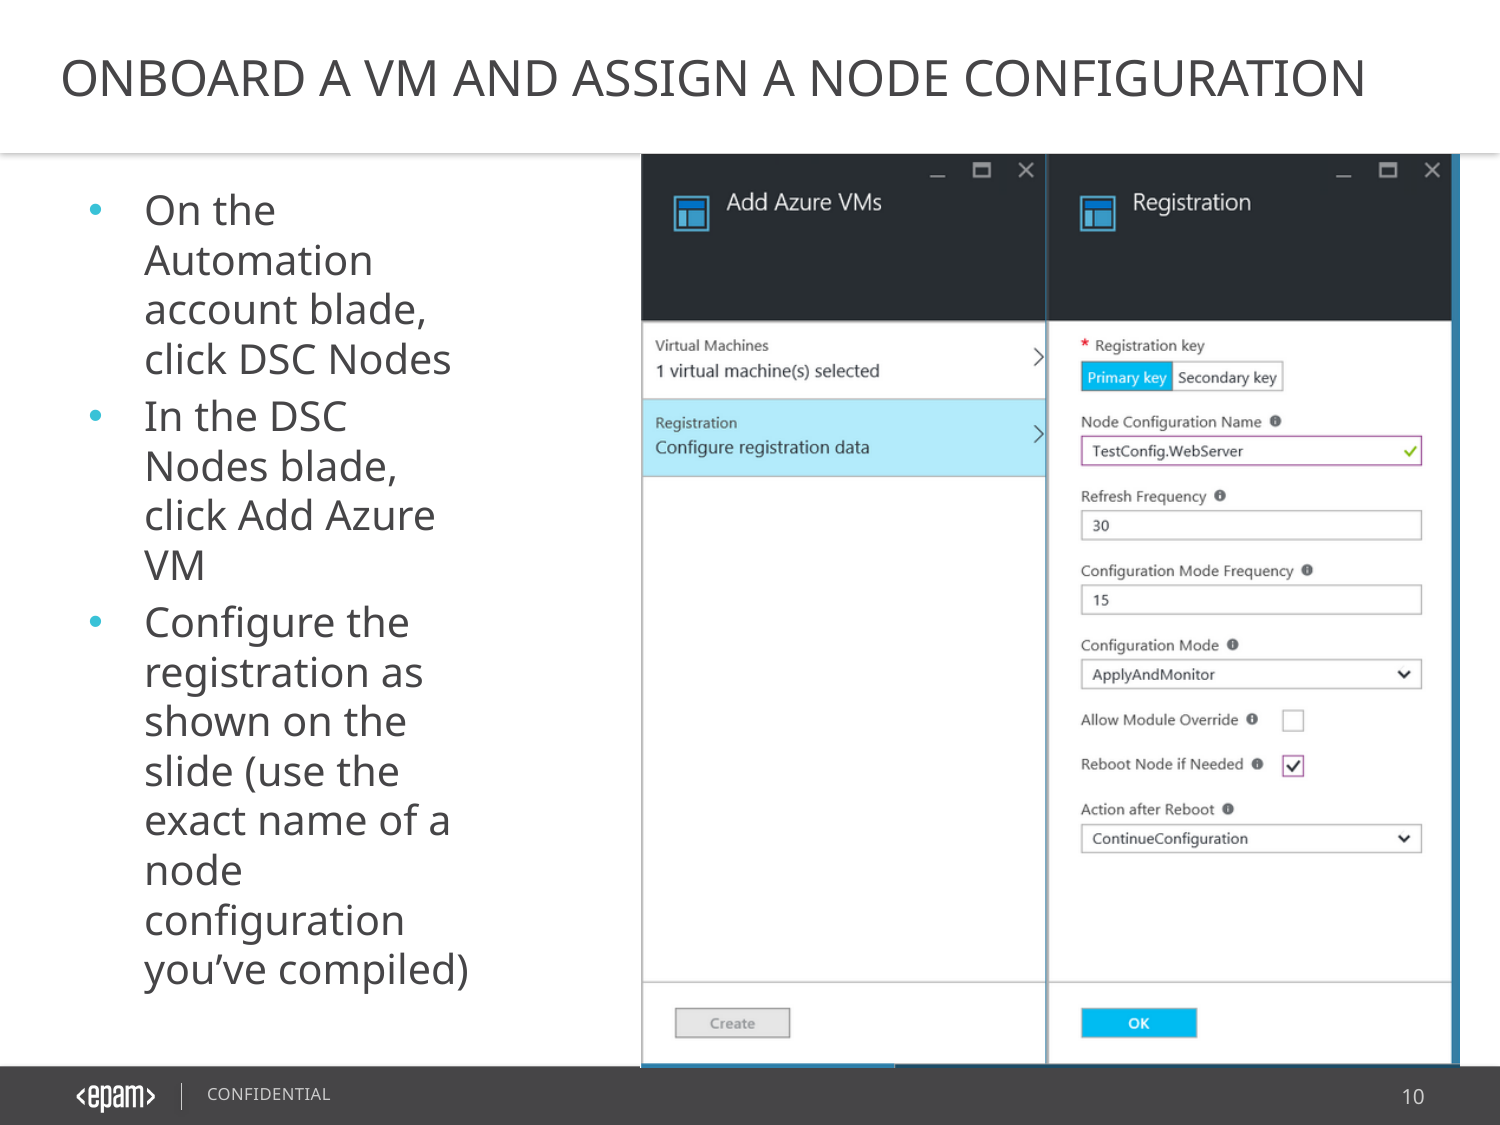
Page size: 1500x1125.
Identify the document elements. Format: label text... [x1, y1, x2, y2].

list ONBOARD A VM AND ASSIGN A NODE CONFIGURATION [0, 0, 1500, 153]
picture [640, 153, 1460, 1069]
picture [76, 1085, 155, 1113]
text_box On the Automation account blade, click DSC Nodes In the DSC Nodes blade, click Add Azure VM Configure the registration as shown on the slide (use the exact name of a node configuration you’ve compiled) [73, 176, 495, 1001]
